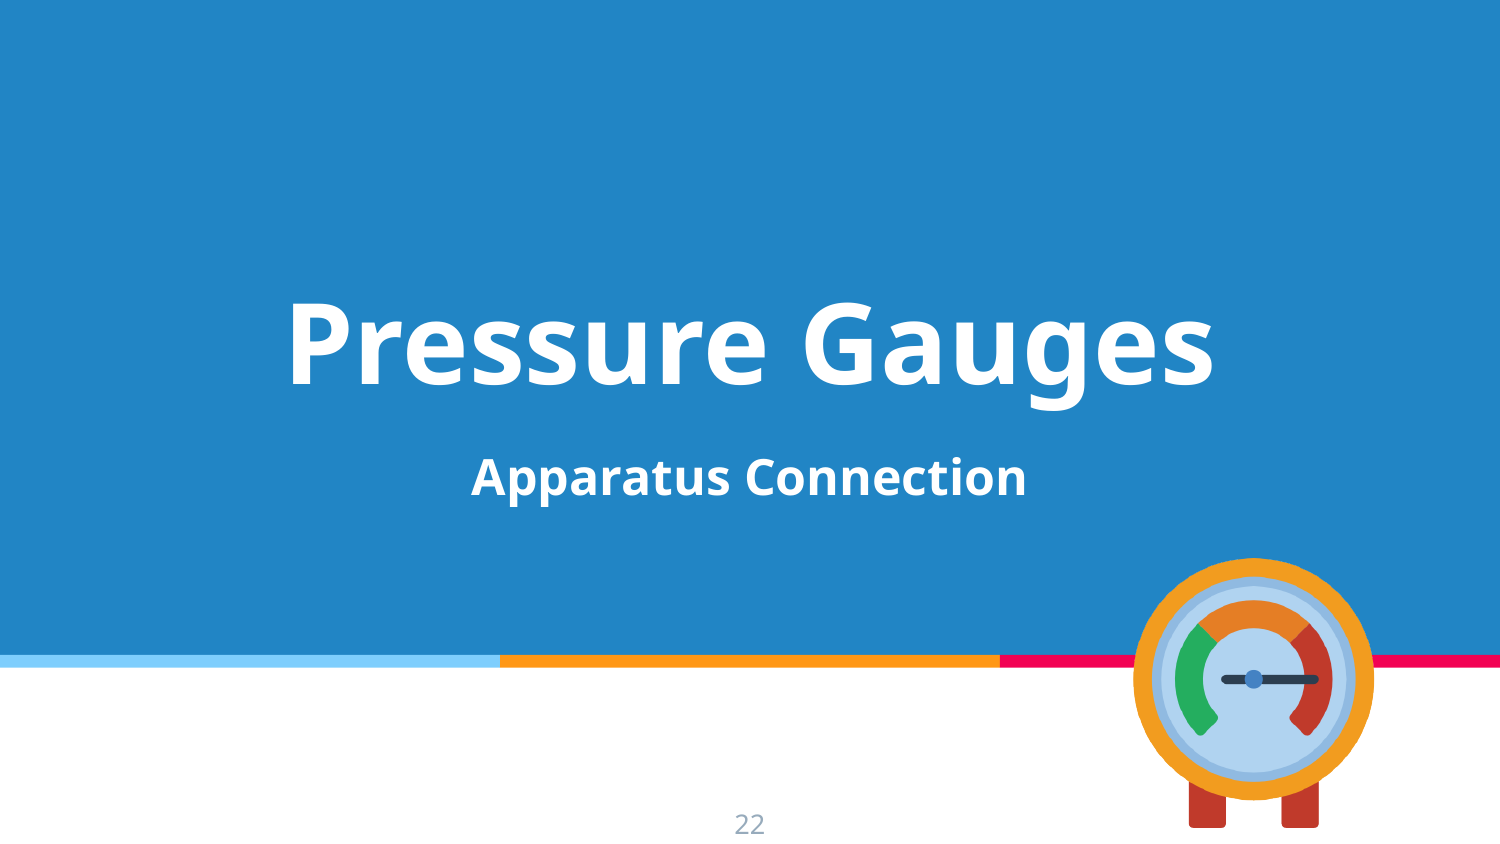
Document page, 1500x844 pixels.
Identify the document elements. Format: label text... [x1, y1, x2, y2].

subtitle Apparatus Connection [112, 430, 1388, 559]
slide_number 22 [0, 792, 1500, 844]
title Pressure Gauges [112, 231, 1388, 422]
picture [1118, 558, 1388, 828]
